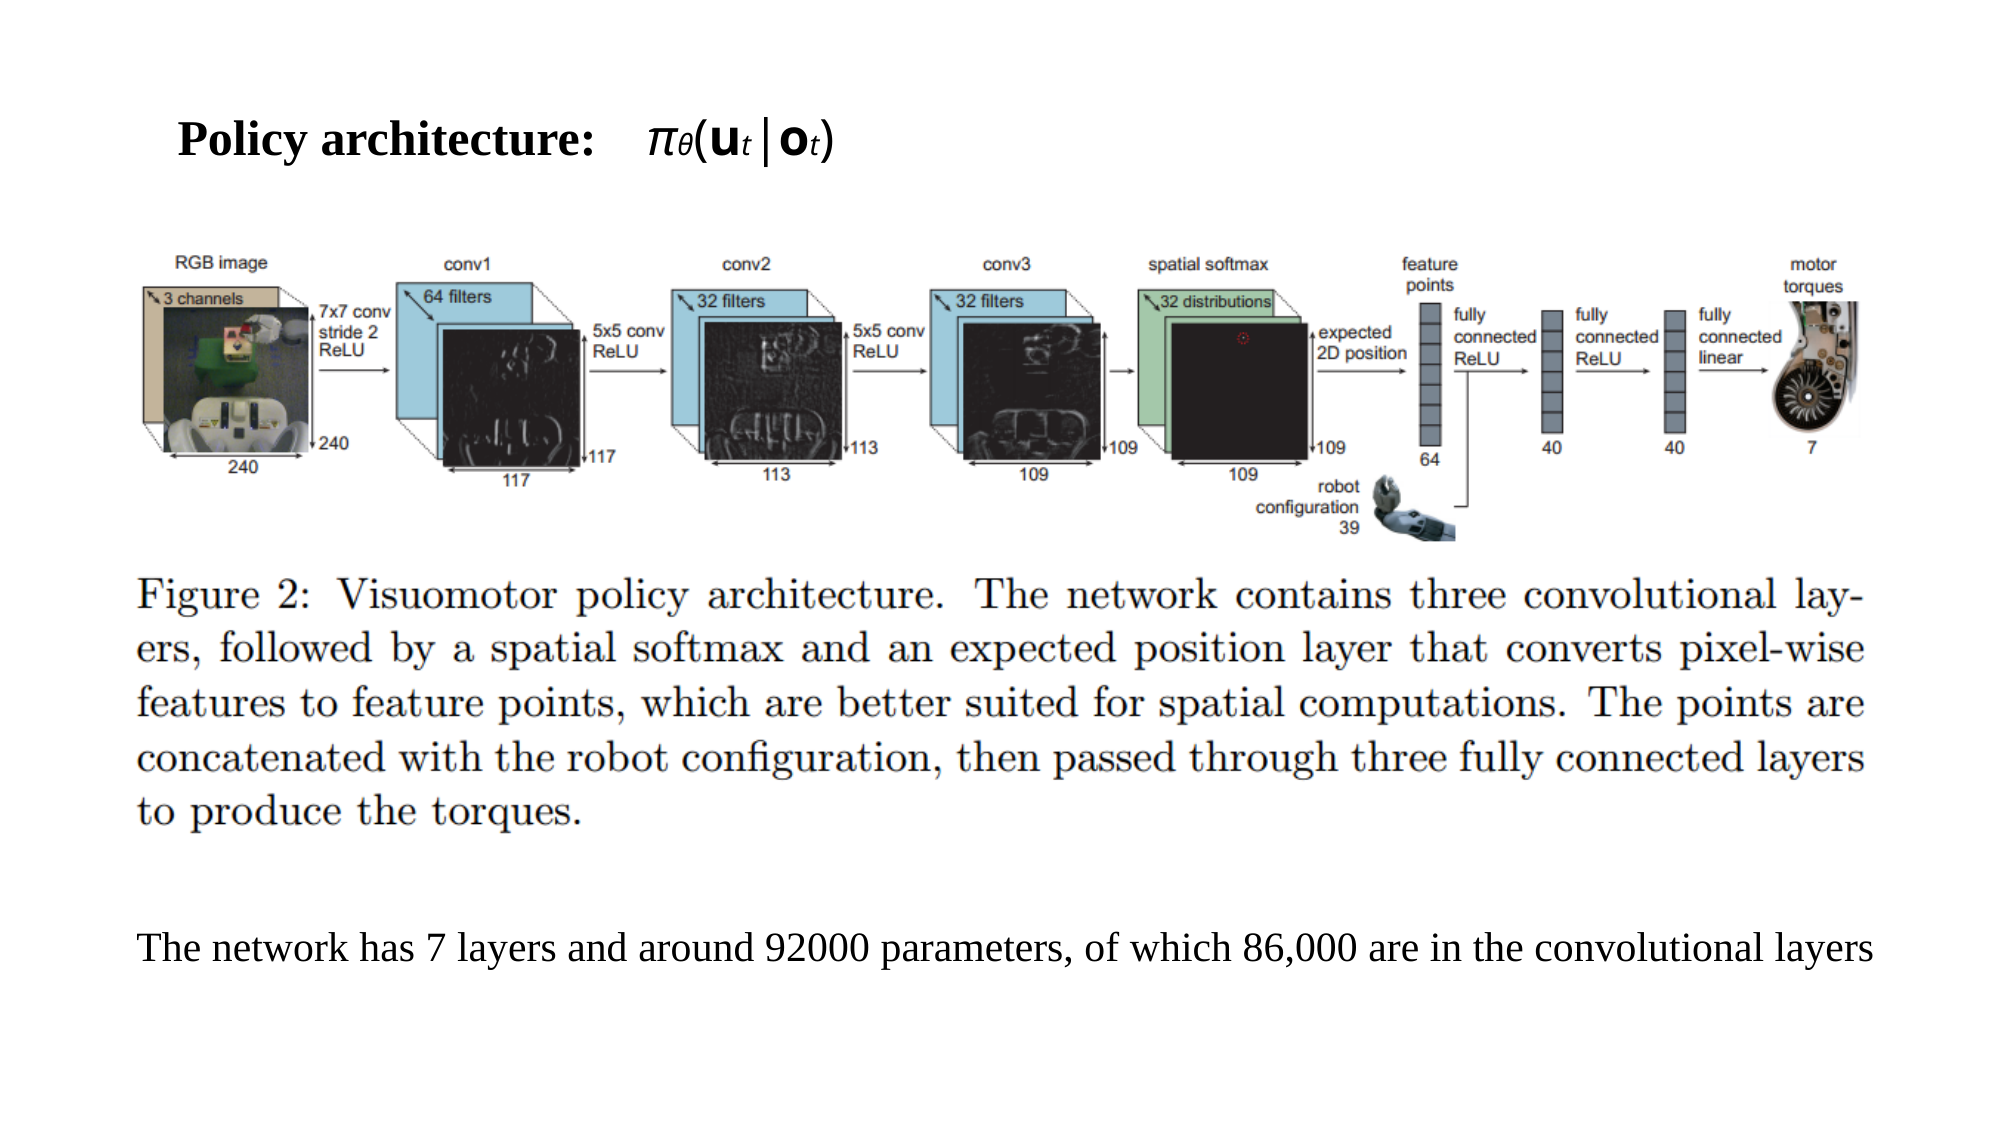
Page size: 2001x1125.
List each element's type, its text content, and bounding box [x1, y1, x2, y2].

text_box Policy architecture: πθ(ut|ot) [162, 97, 1792, 173]
text_box The network has 7 layers and around 92000 parameters, of which 86,000 are in the convolutional layers [121, 912, 1905, 1028]
picture [118, 223, 1905, 863]
